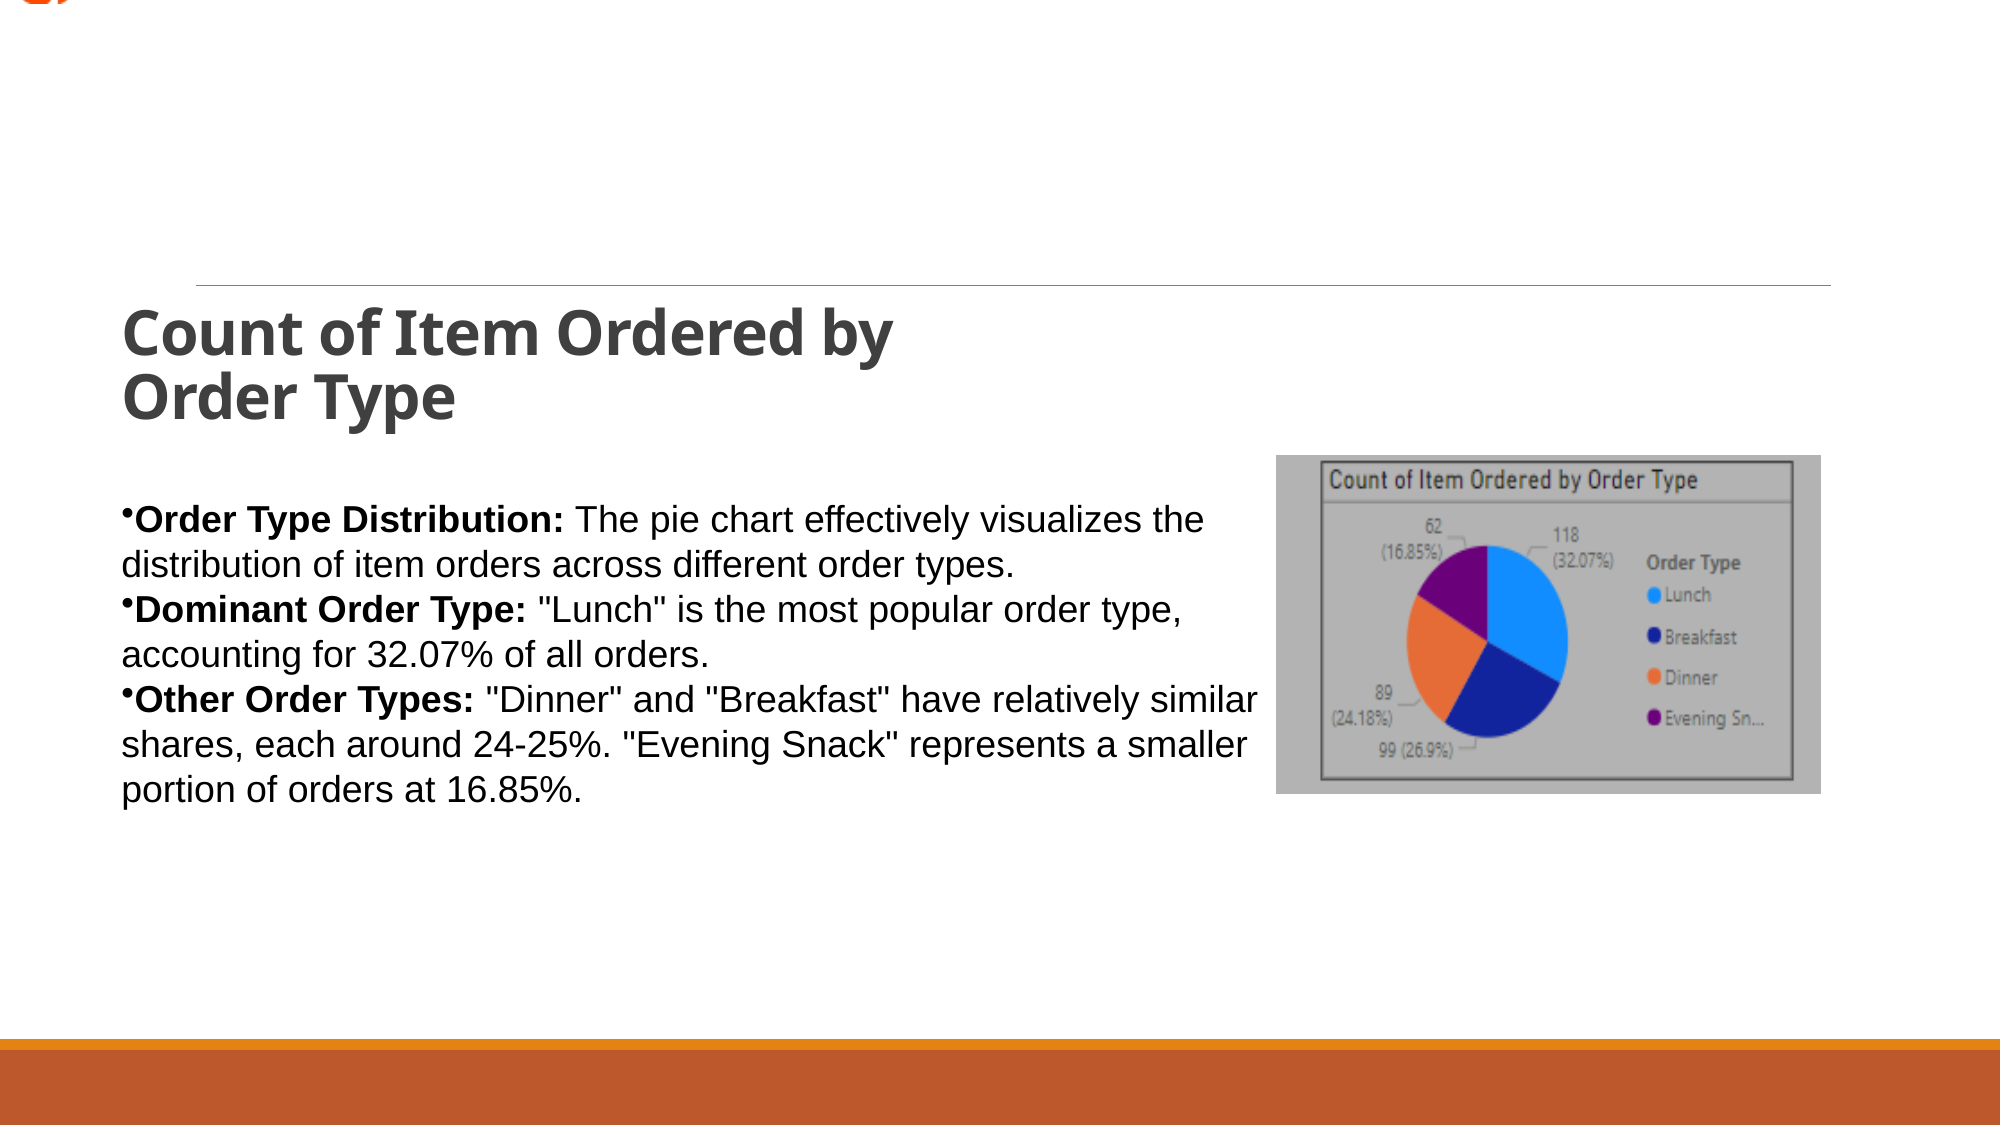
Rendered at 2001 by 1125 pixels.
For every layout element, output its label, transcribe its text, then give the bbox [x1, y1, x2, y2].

text_box Order Type Distribution: The pie chart effectively visualizes the distribution of item orders across different order types. Dominant Order Type: "Lunch" is the most popular order type, accounting for 32.07% of all orders. Other Order Types: "Dinner" and "Breakfast" have relatively similar shares, each around 24-25%. "Evening Snack" represents a smaller portion of orders at 16.85%. [106, 487, 1297, 818]
picture [20, 0, 72, 5]
title Count of Item Ordered by Order Type [106, 291, 981, 440]
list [1275, 455, 1822, 795]
